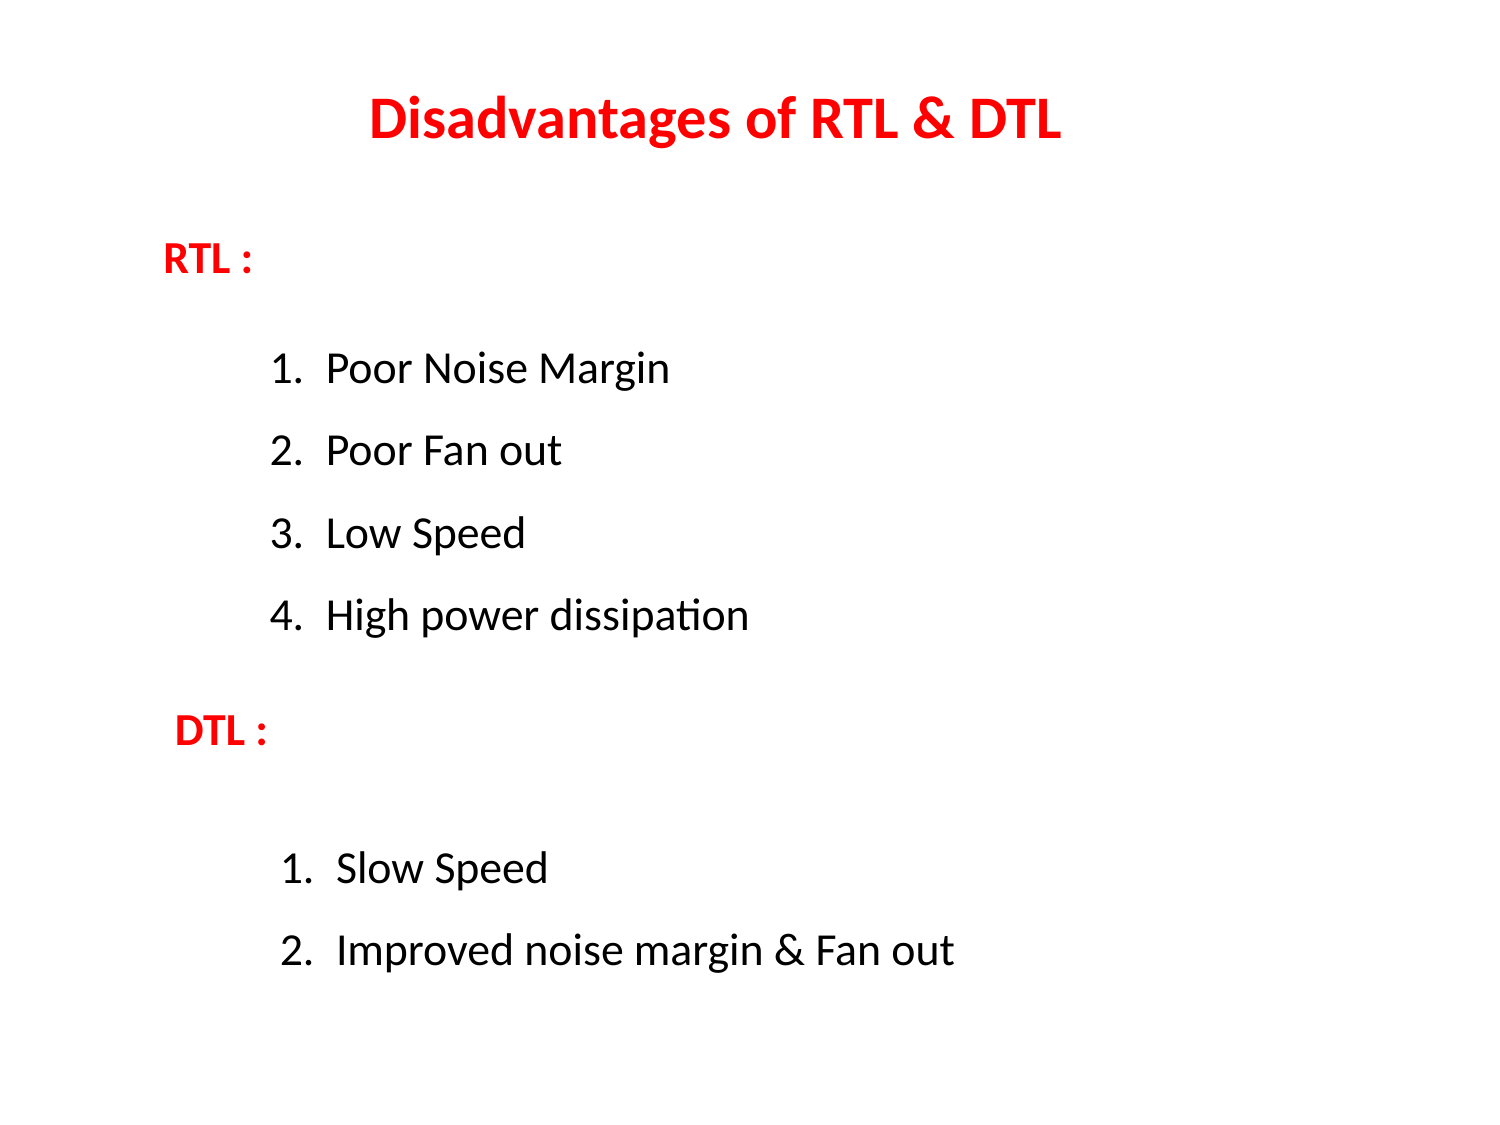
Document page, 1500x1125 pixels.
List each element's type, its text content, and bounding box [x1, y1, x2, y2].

text_box RTL : [148, 219, 279, 290]
text_box [29, 468, 1380, 656]
text_box DTL : [160, 692, 294, 763]
text_box Poor Noise Margin Poor Fan out Low Speed High power dissipation [254, 302, 766, 648]
text_box Slow Speed Improved noise margin & Fan out [265, 802, 971, 983]
title Disadvantages of RTL & DTL [41, 20, 1392, 209]
